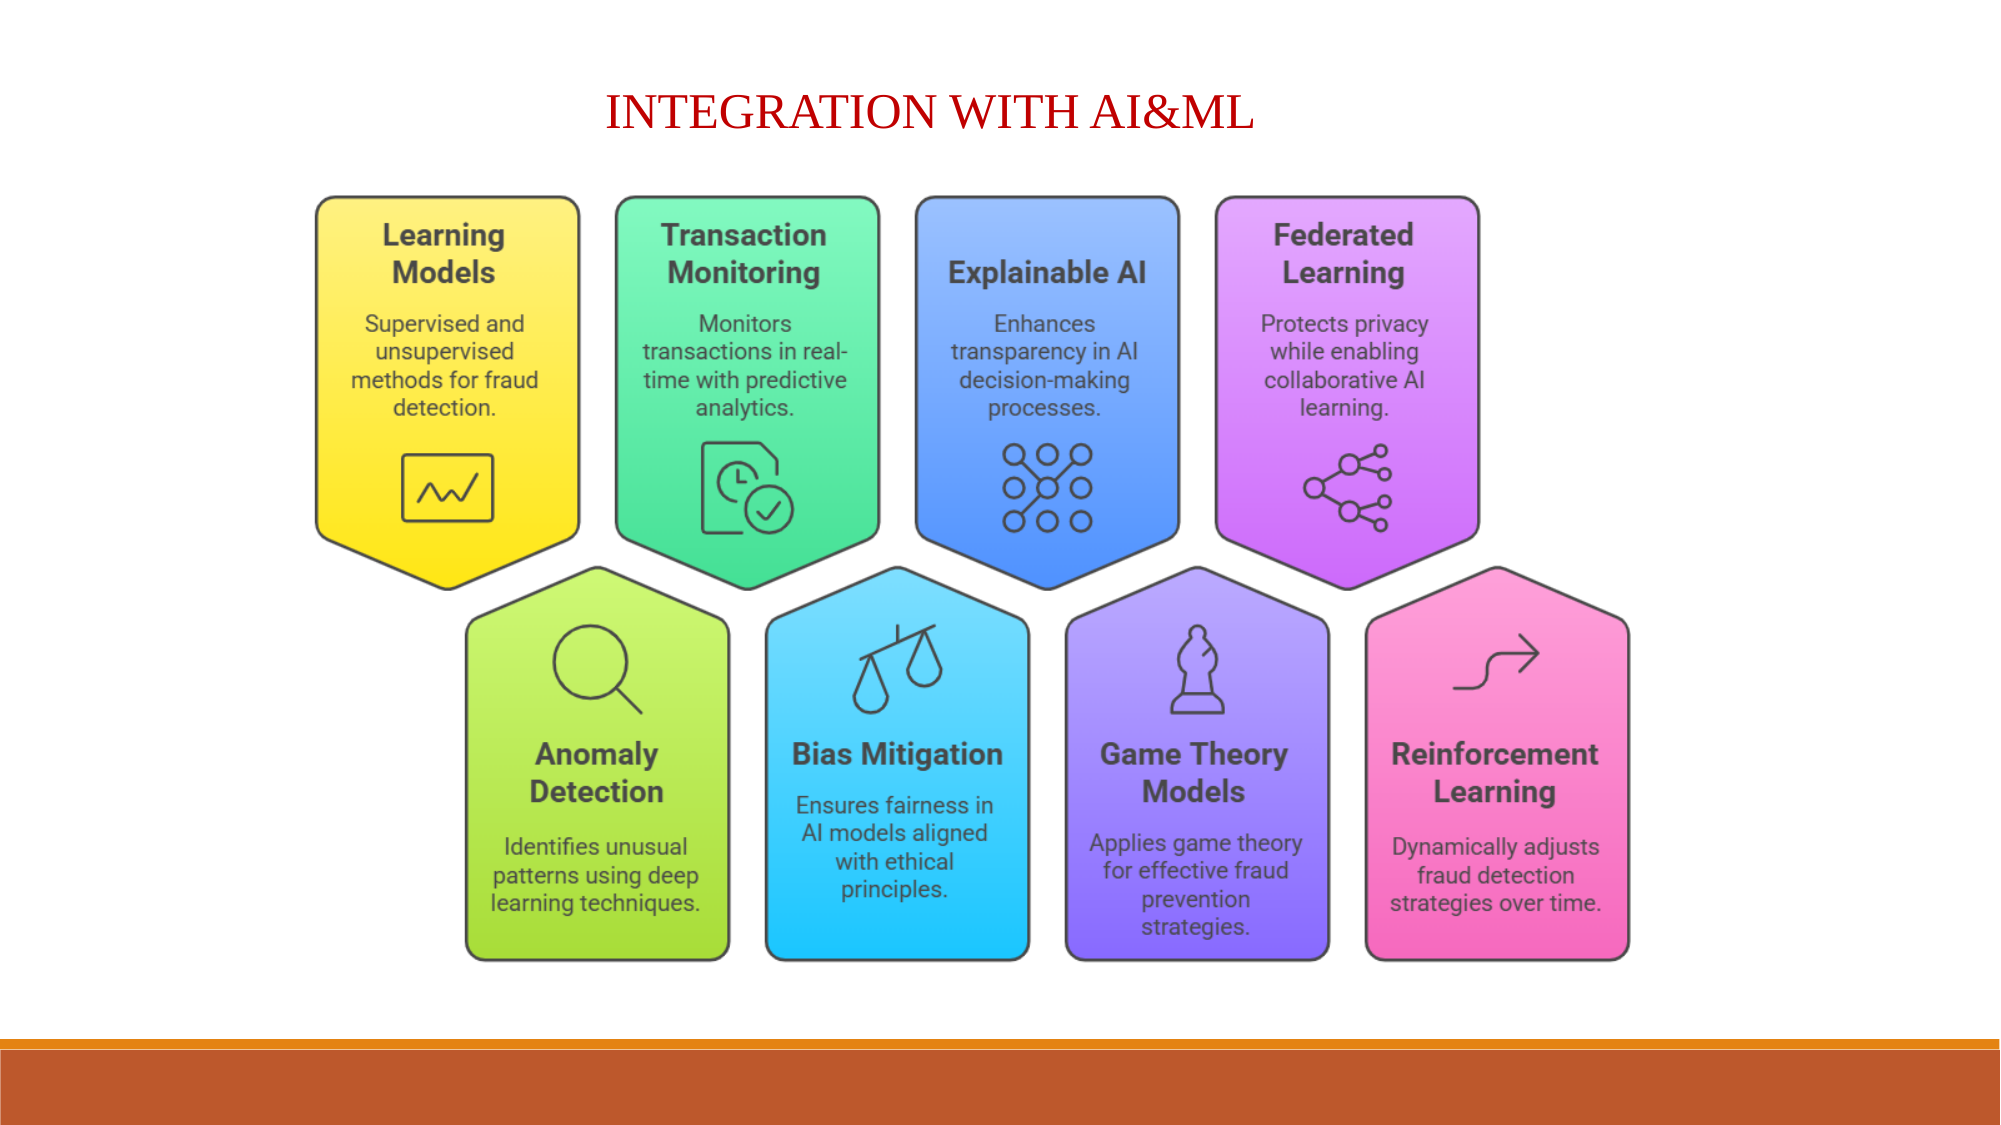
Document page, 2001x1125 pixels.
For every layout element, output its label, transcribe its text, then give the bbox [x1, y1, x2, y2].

picture [239, 183, 1707, 978]
text_box INTEGRATION WITH AI&ML [430, 71, 1431, 146]
